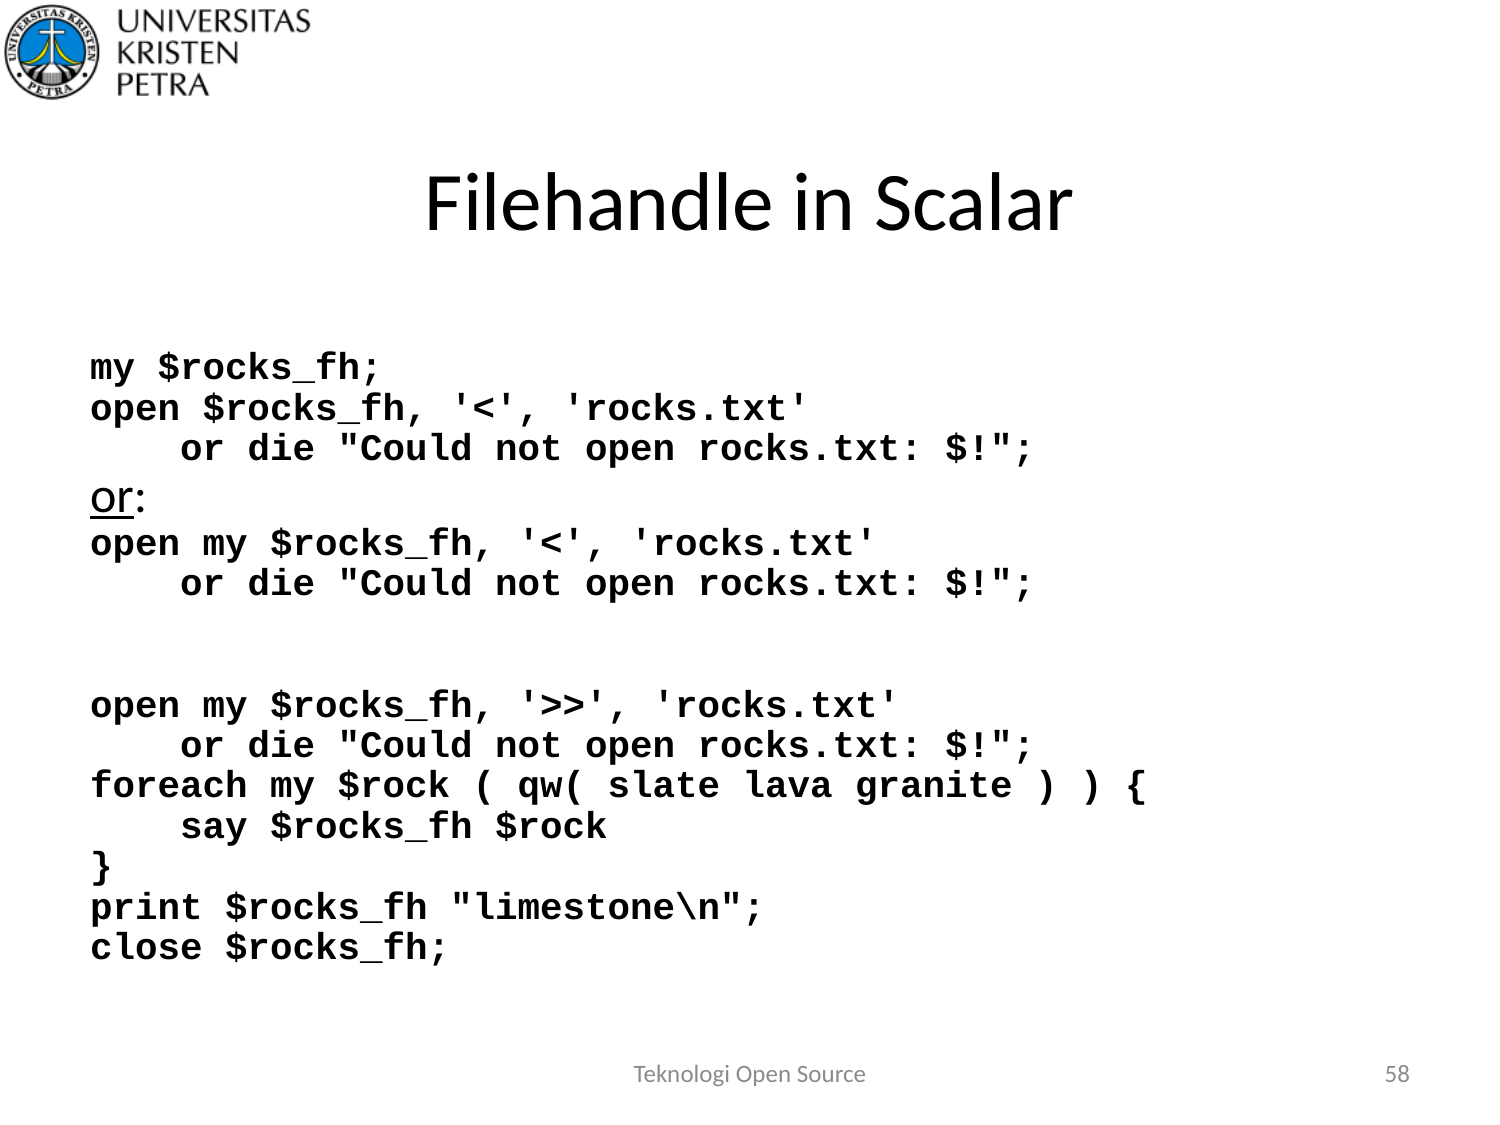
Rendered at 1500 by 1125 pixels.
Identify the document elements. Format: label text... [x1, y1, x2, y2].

picture [4, 4, 313, 100]
slide_number 58 [1074, 1042, 1425, 1103]
list my $rocks_fh; open $rocks_fh, '<', 'rocks.txt' or die "Could not open rocks.txt: $!"; or: open my $rocks_fh, '<', 'rocks.txt' or die "Could not open rocks.txt: $!"; open my $rocks_fh, '>>', 'rocks.txt' or die "Could not open rocks.txt: $!"; foreach my $rock ( qw( slate lava granite ) ) { say $rocks_fh $rock } print $rocks_fh "limestone\n"; close $rocks_fh; [75, 262, 1425, 1005]
footer Teknologi Open Source [512, 1042, 988, 1103]
title Filehandle in Scalar [75, 75, 1425, 262]
